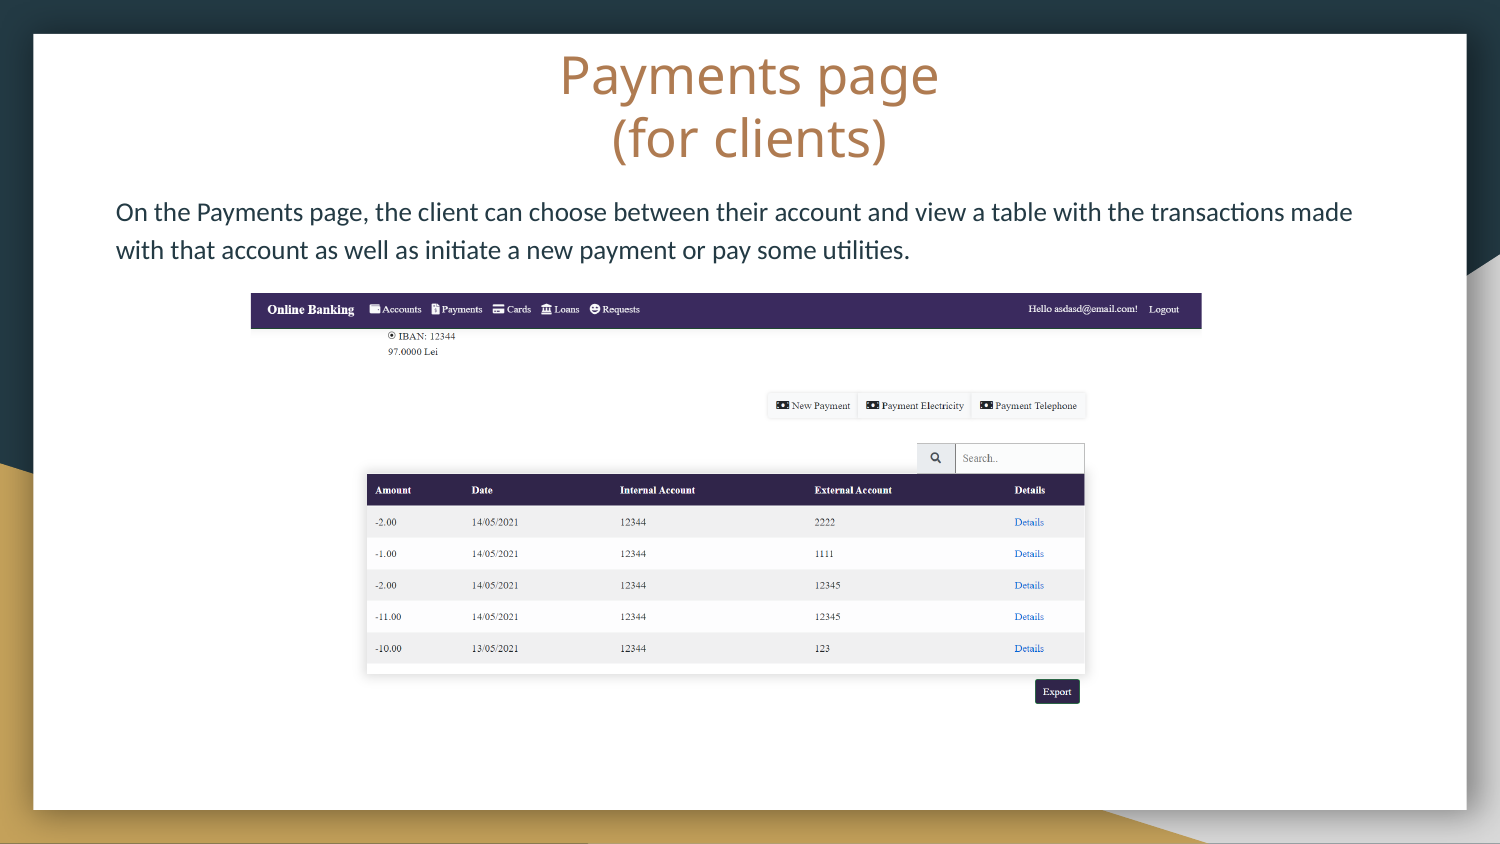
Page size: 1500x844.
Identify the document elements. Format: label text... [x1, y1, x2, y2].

title Payments page (for clients) [134, 26, 1366, 175]
list On the Payments page, the client can choose between their account and view a table with the transactions made with that account as well as initiate a new payment or pay some utilities. [100, 175, 1407, 294]
picture [250, 293, 1202, 717]
